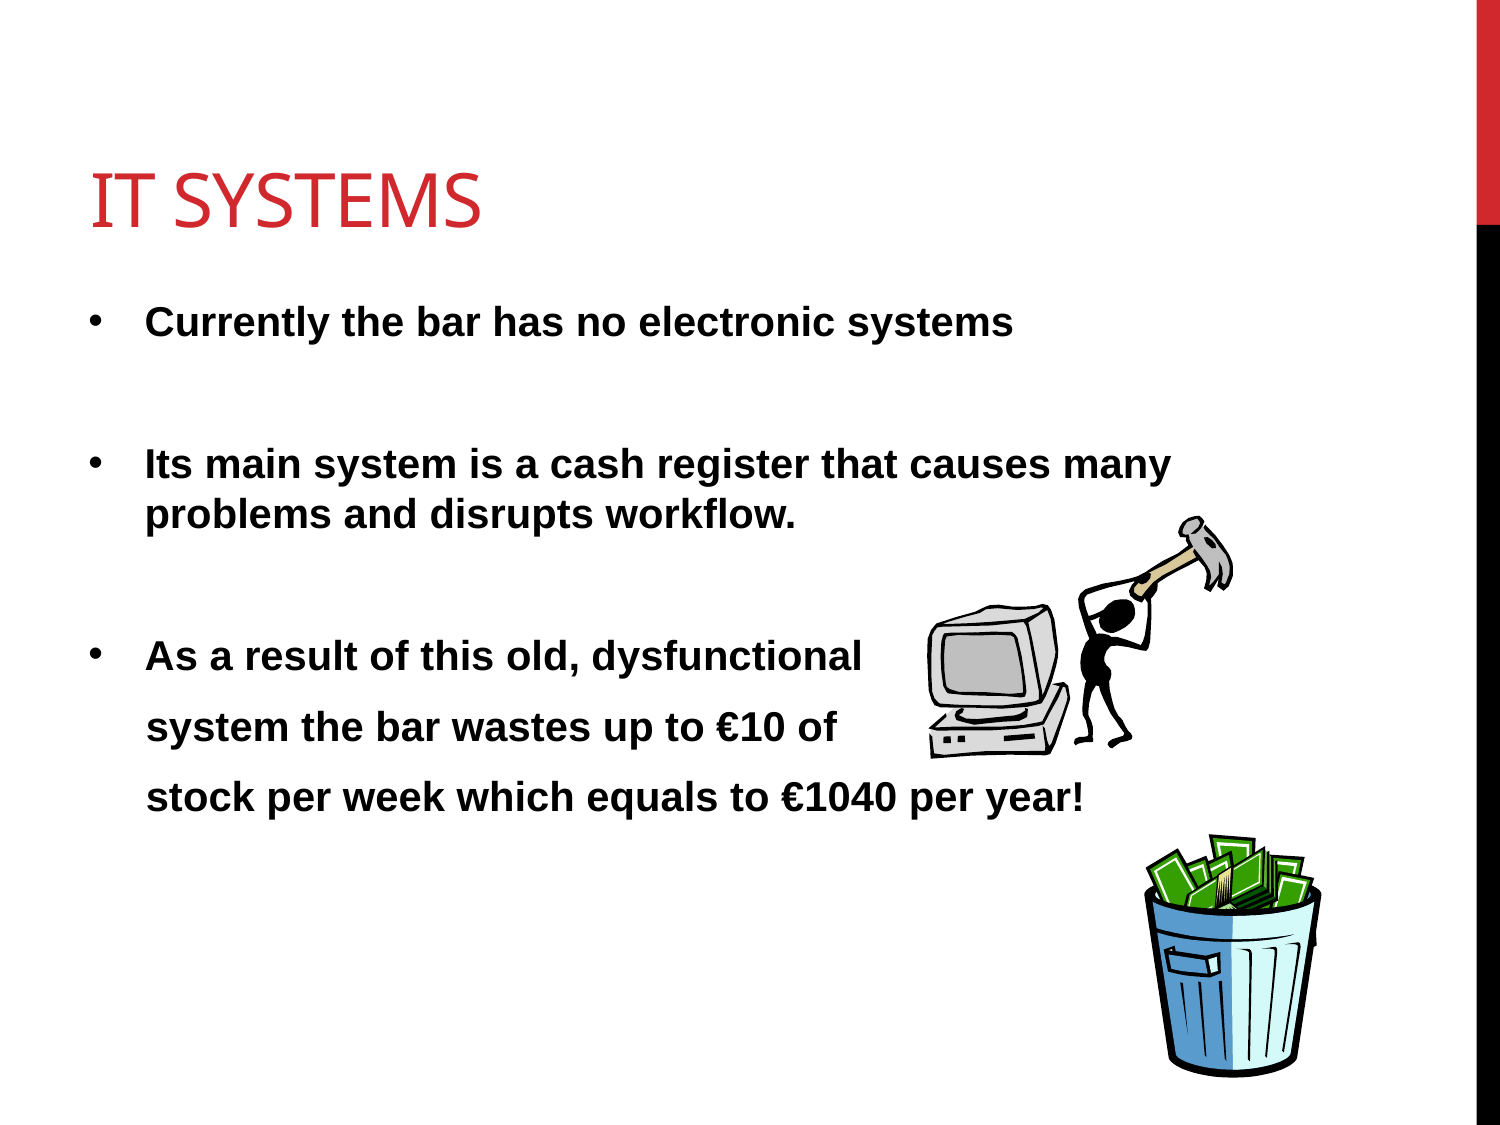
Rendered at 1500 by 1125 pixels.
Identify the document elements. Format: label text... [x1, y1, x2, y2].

title IT systems [75, 25, 1025, 250]
picture [926, 514, 1234, 760]
list Currently the bar has no electronic systems Its main system is a cash register that causes many problems and disrupts workflow. As a result of this old, dysfunctional system the bar wastes up to €10 of stock per week which equals to €1040 per year! [73, 287, 1324, 1005]
picture [1143, 833, 1322, 1079]
